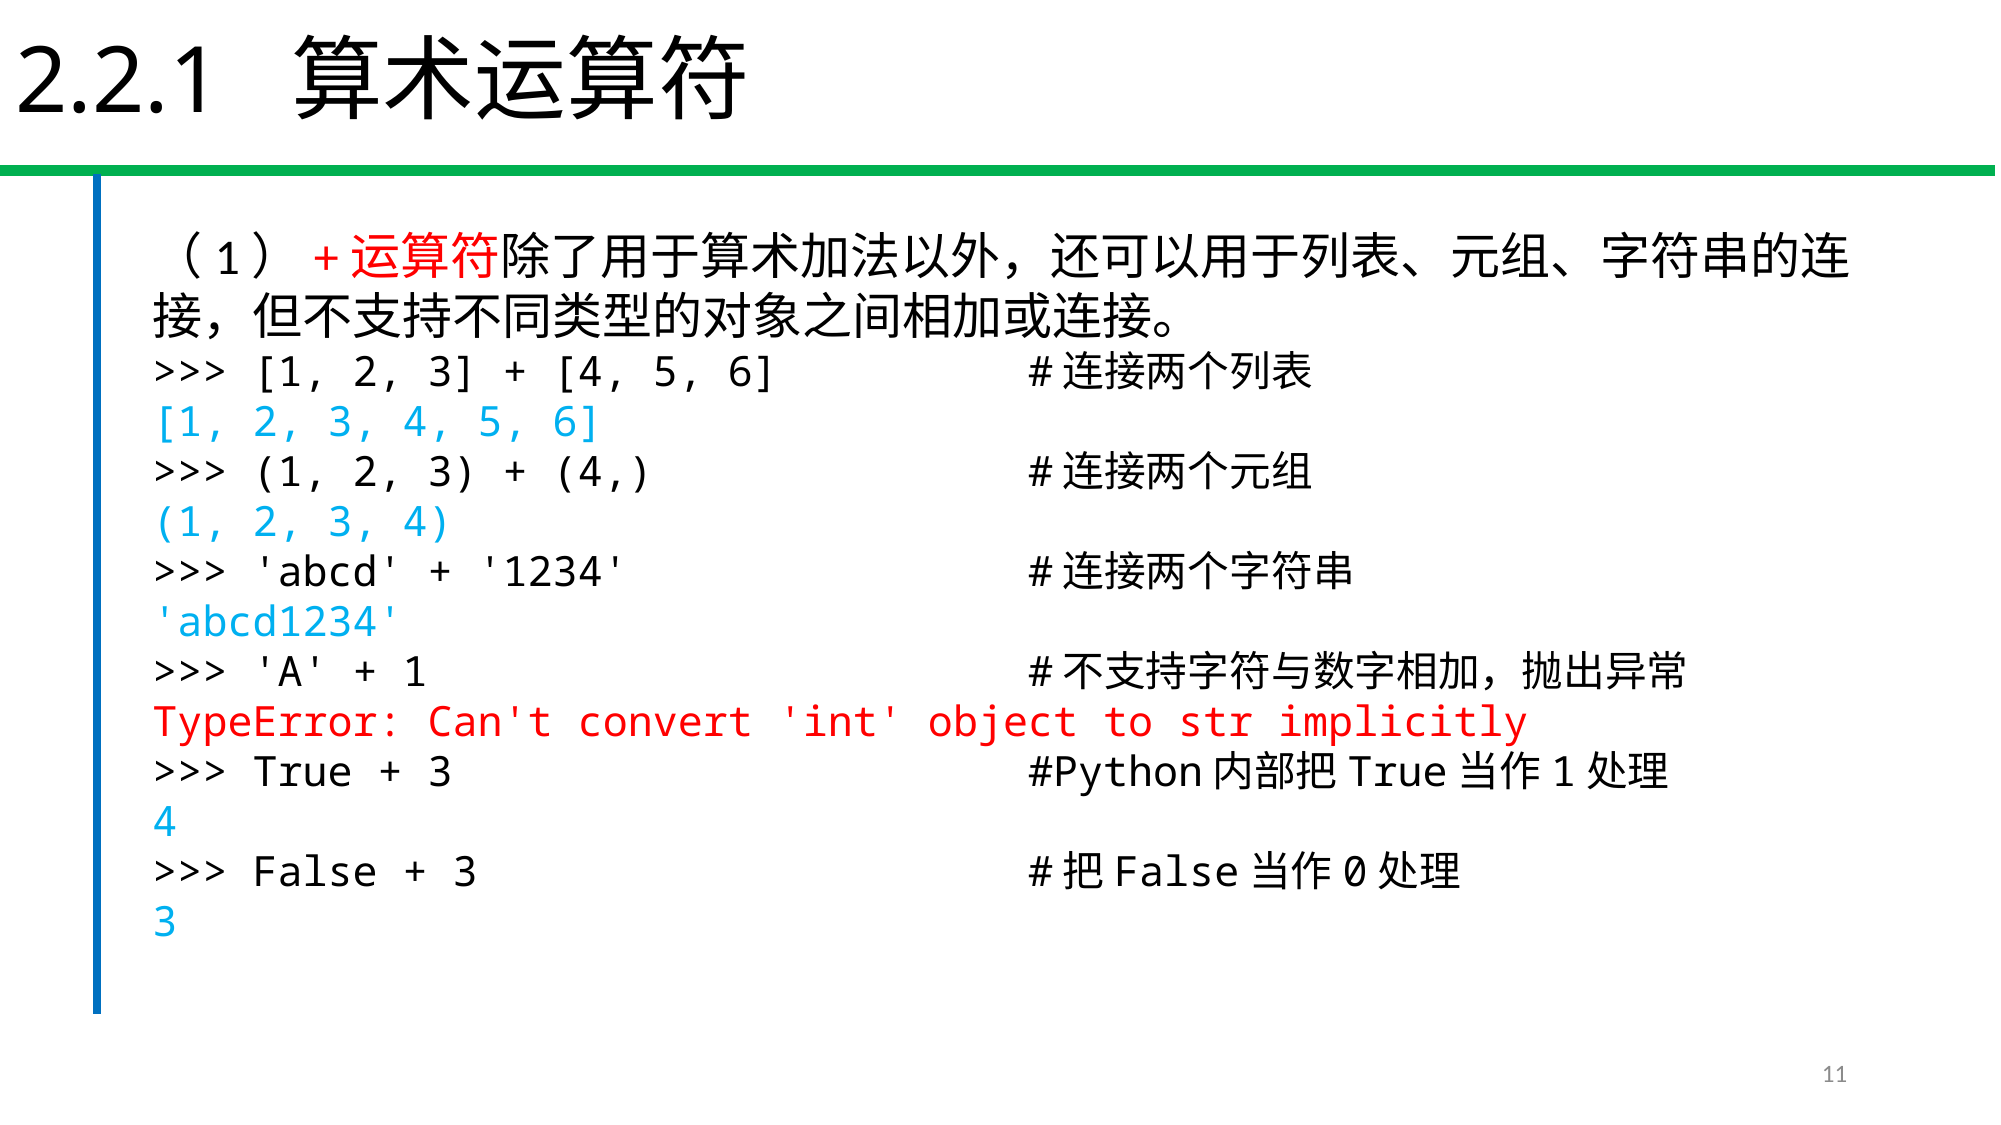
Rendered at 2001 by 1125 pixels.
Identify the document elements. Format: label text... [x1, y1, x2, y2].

slide_number 11 [1412, 1042, 1863, 1103]
title 2.2.1 算术运算符 [0, 0, 1995, 165]
list （1）+运算符除了用于算术加法以外，还可以用于列表、元组、字符串的连接，但不支持不同类型的对象之间相加或连接。 >>> [1, 2, 3] + [4, 5, 6] #连接两个列表 [1, 2, 3, 4, 5, 6] >>> (1, 2, 3) + (4,) #连接两个元组 (1, 2, 3, 4) >>> 'abcd' + '1234' #连接两个字符串 'abcd1234' >>> 'A' + 1 #不支持字符与数字相加，抛出异常 TypeError: Can't convert 'int' object to str implicitly >>> True + 3 #Python内部把True当作1处理 4 >>> False + 3 #把False当作0处理 3 [137, 216, 1909, 1043]
